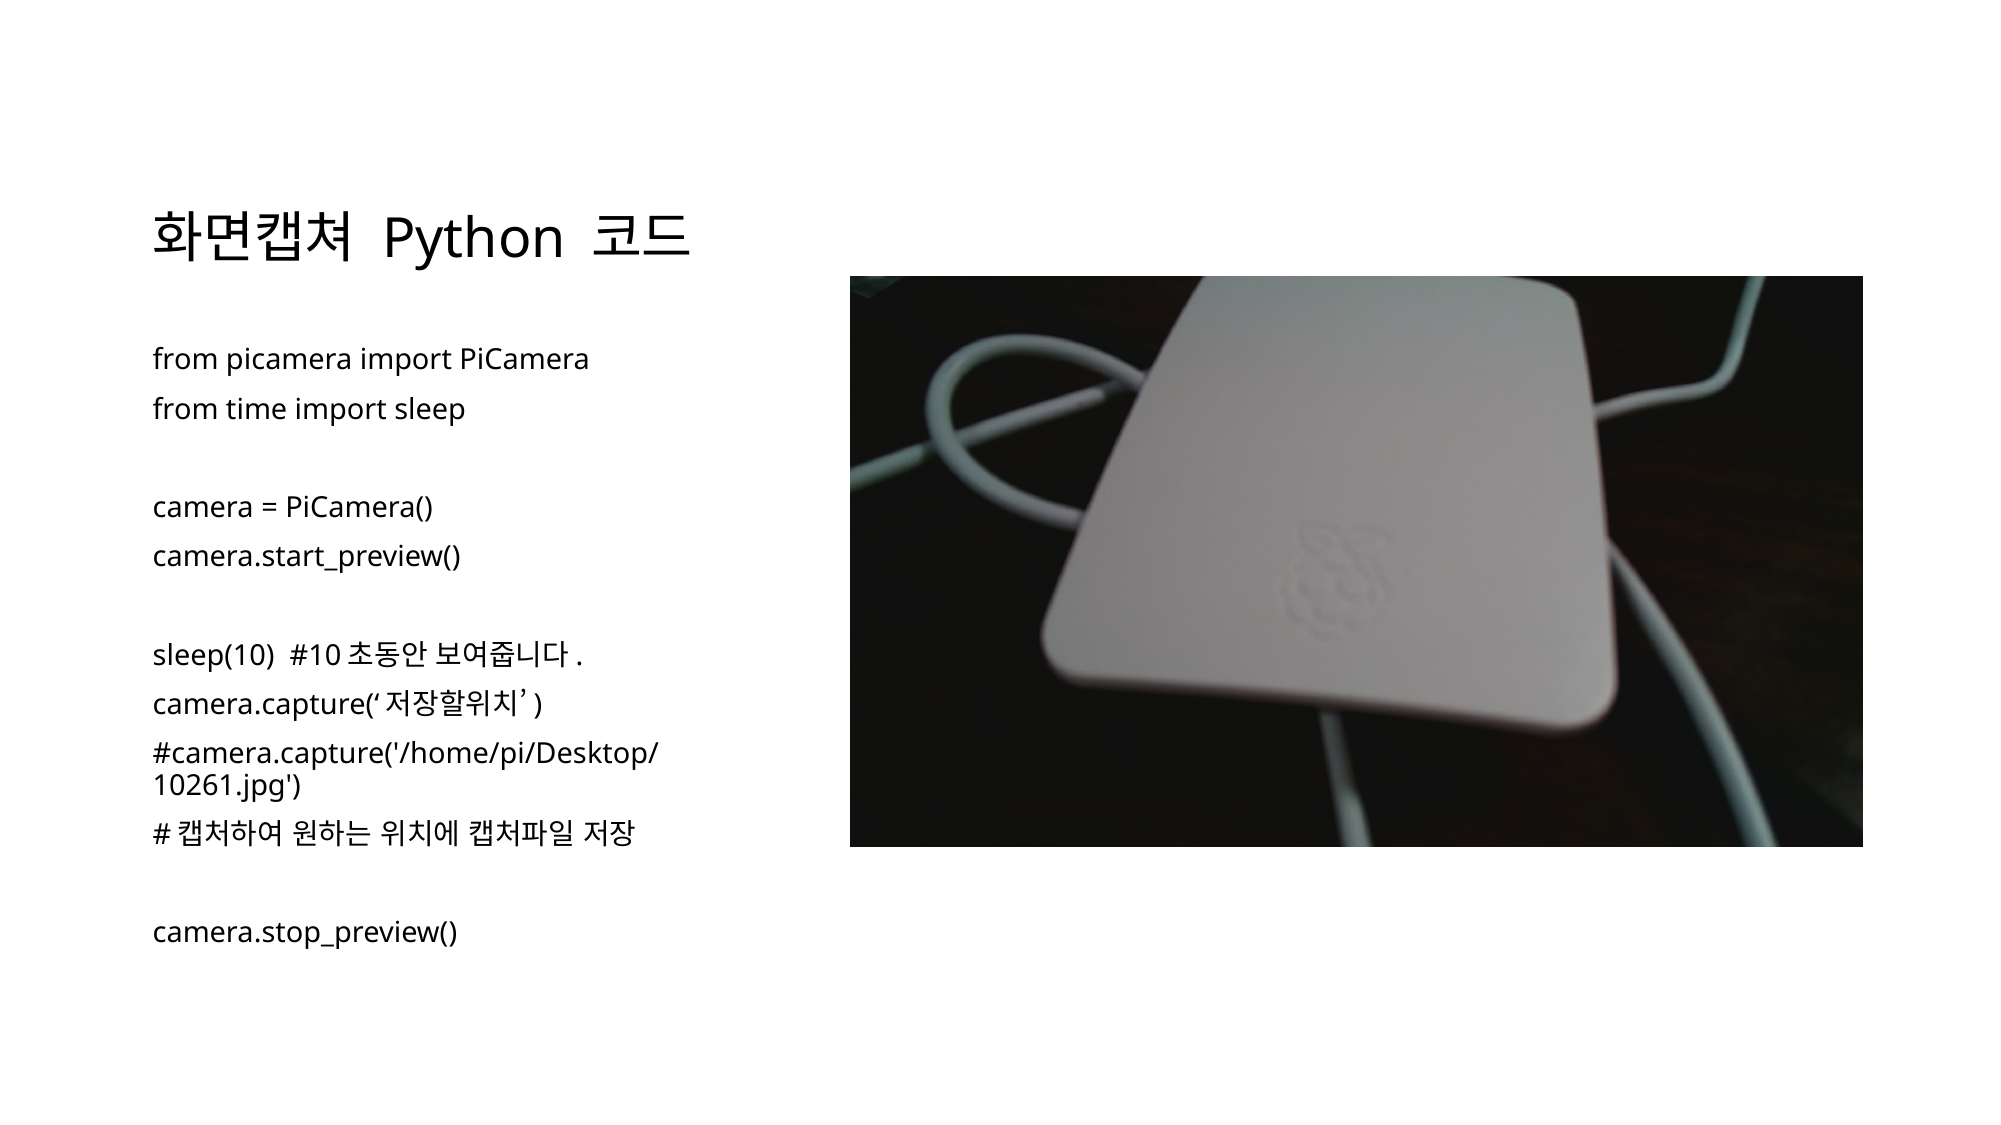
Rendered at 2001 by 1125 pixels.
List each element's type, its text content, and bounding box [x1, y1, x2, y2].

list from picamera import PiCamera from time import sleep camera = PiCamera() camera.start_preview() sleep(10) #10초동안 보여줍니다. camera.capture(‘저장할위치’) #camera.capture('/home/pi/Desktop/10261.jpg') #캡처하여 원하는 위치에 캡처파일 저장 camera.stop_preview() [137, 337, 783, 963]
title 화면캡쳐 Python 코드 [137, 161, 783, 277]
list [850, 276, 1863, 847]
